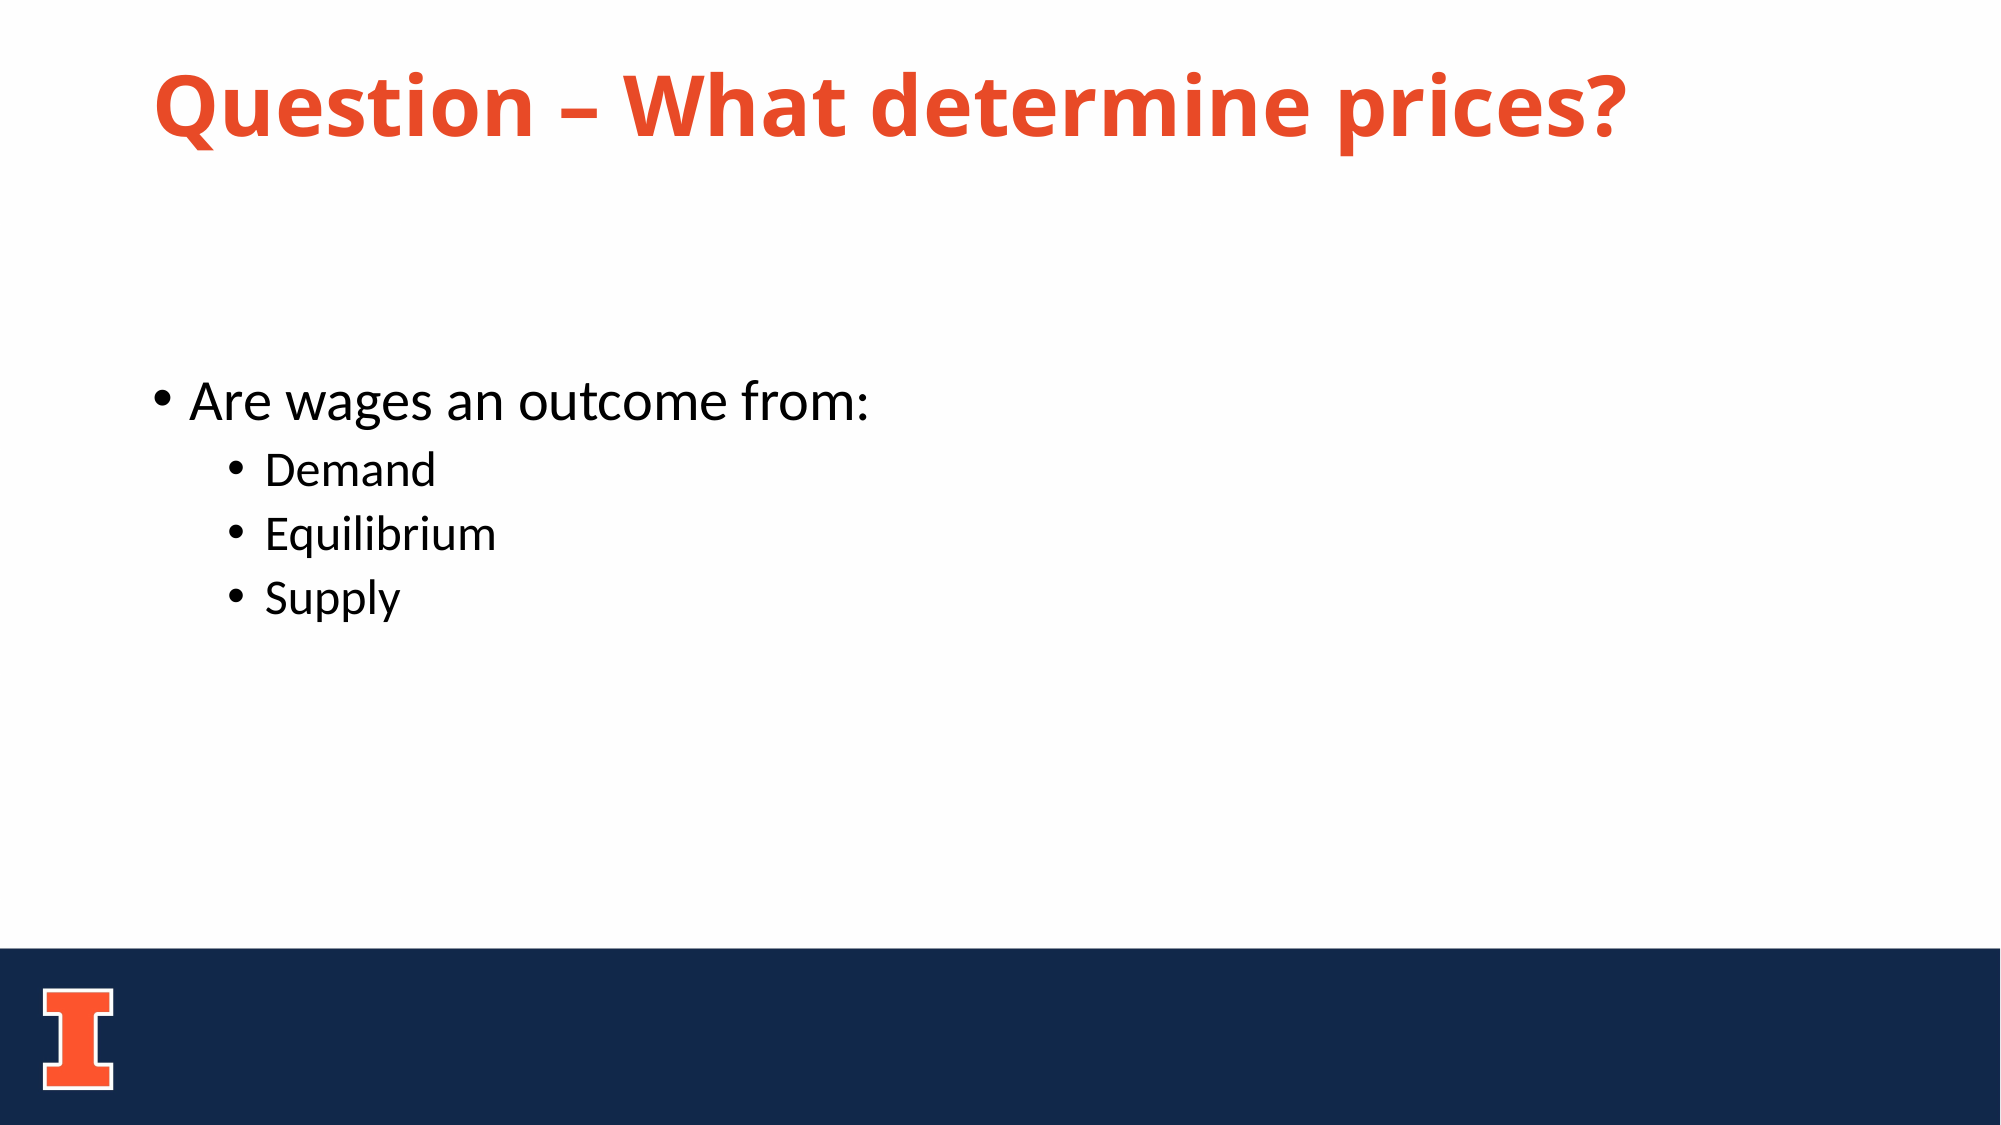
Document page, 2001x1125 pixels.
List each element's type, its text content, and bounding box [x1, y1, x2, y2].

picture [0, 0, 2001, 1125]
title Question – What determine prices? [137, 56, 1863, 163]
list Are wages an outcome from: Demand Equilibrium Supply [137, 187, 1863, 940]
